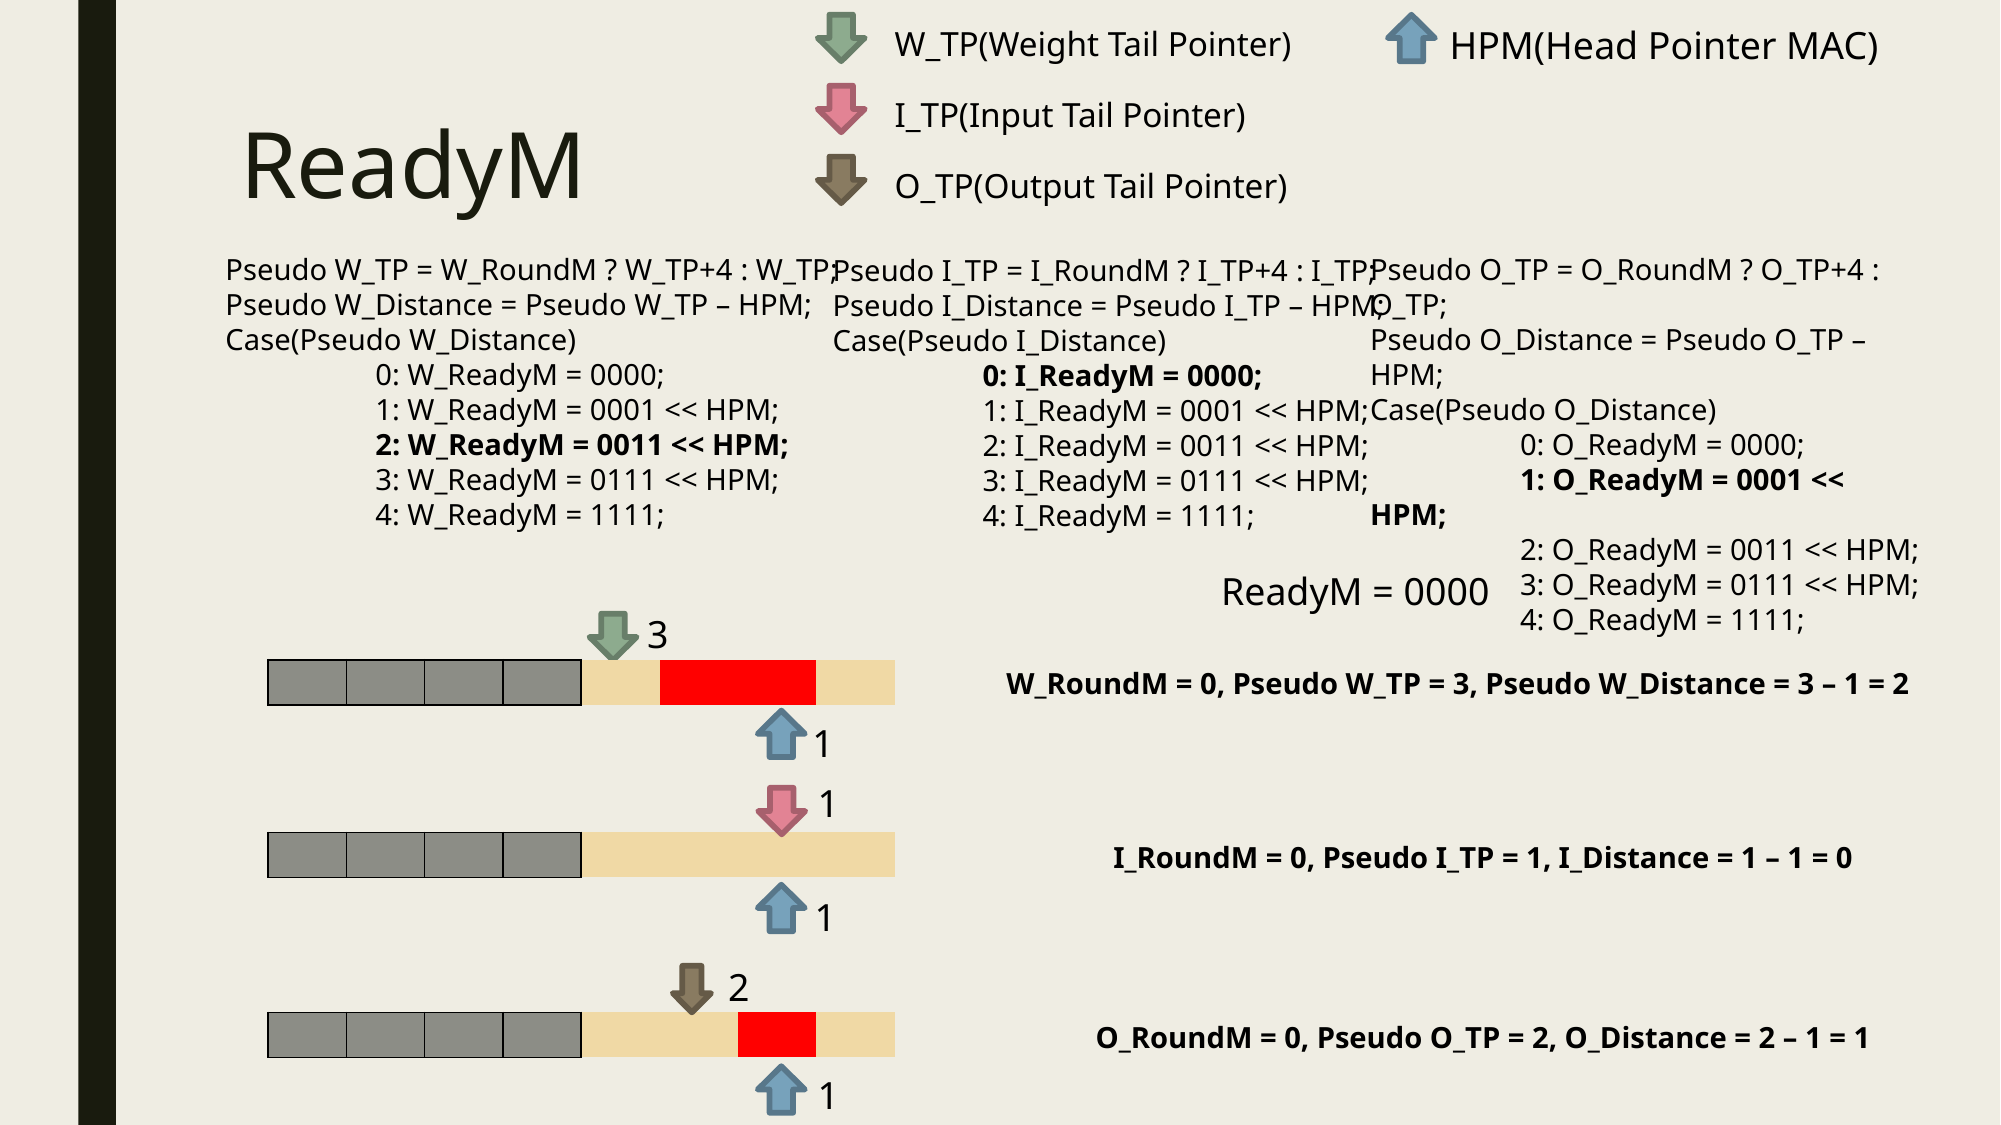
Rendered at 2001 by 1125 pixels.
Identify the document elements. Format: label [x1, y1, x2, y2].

text_box [986, 1012, 1988, 1063]
table_header [425, 1013, 502, 1057]
text_box [879, 16, 1333, 71]
table_header [347, 661, 424, 704]
table_header [347, 833, 424, 877]
table_header [504, 833, 580, 877]
table_header [269, 1013, 346, 1057]
table_header [582, 832, 895, 877]
text_box [210, 244, 1942, 644]
table_header [504, 661, 580, 704]
text_box [670, 957, 765, 1017]
table_header [347, 1013, 424, 1057]
table_header [425, 833, 502, 877]
text_box [936, 658, 1988, 708]
text_box [815, 11, 868, 65]
table_header [269, 661, 346, 704]
text_box [815, 82, 868, 136]
text_box [815, 153, 868, 207]
title [225, 112, 1800, 244]
table_header [269, 833, 346, 877]
table_header [582, 1012, 895, 1057]
text_box [1385, 11, 1958, 75]
text_box [586, 603, 684, 664]
table_header [425, 661, 502, 704]
table_header [504, 1013, 580, 1057]
text_box [879, 87, 1345, 142]
table_header [582, 660, 895, 705]
text_box [986, 832, 1988, 883]
text_box [879, 158, 1322, 213]
text_box [755, 881, 851, 947]
text_box [755, 1063, 854, 1125]
text_box [755, 707, 854, 838]
